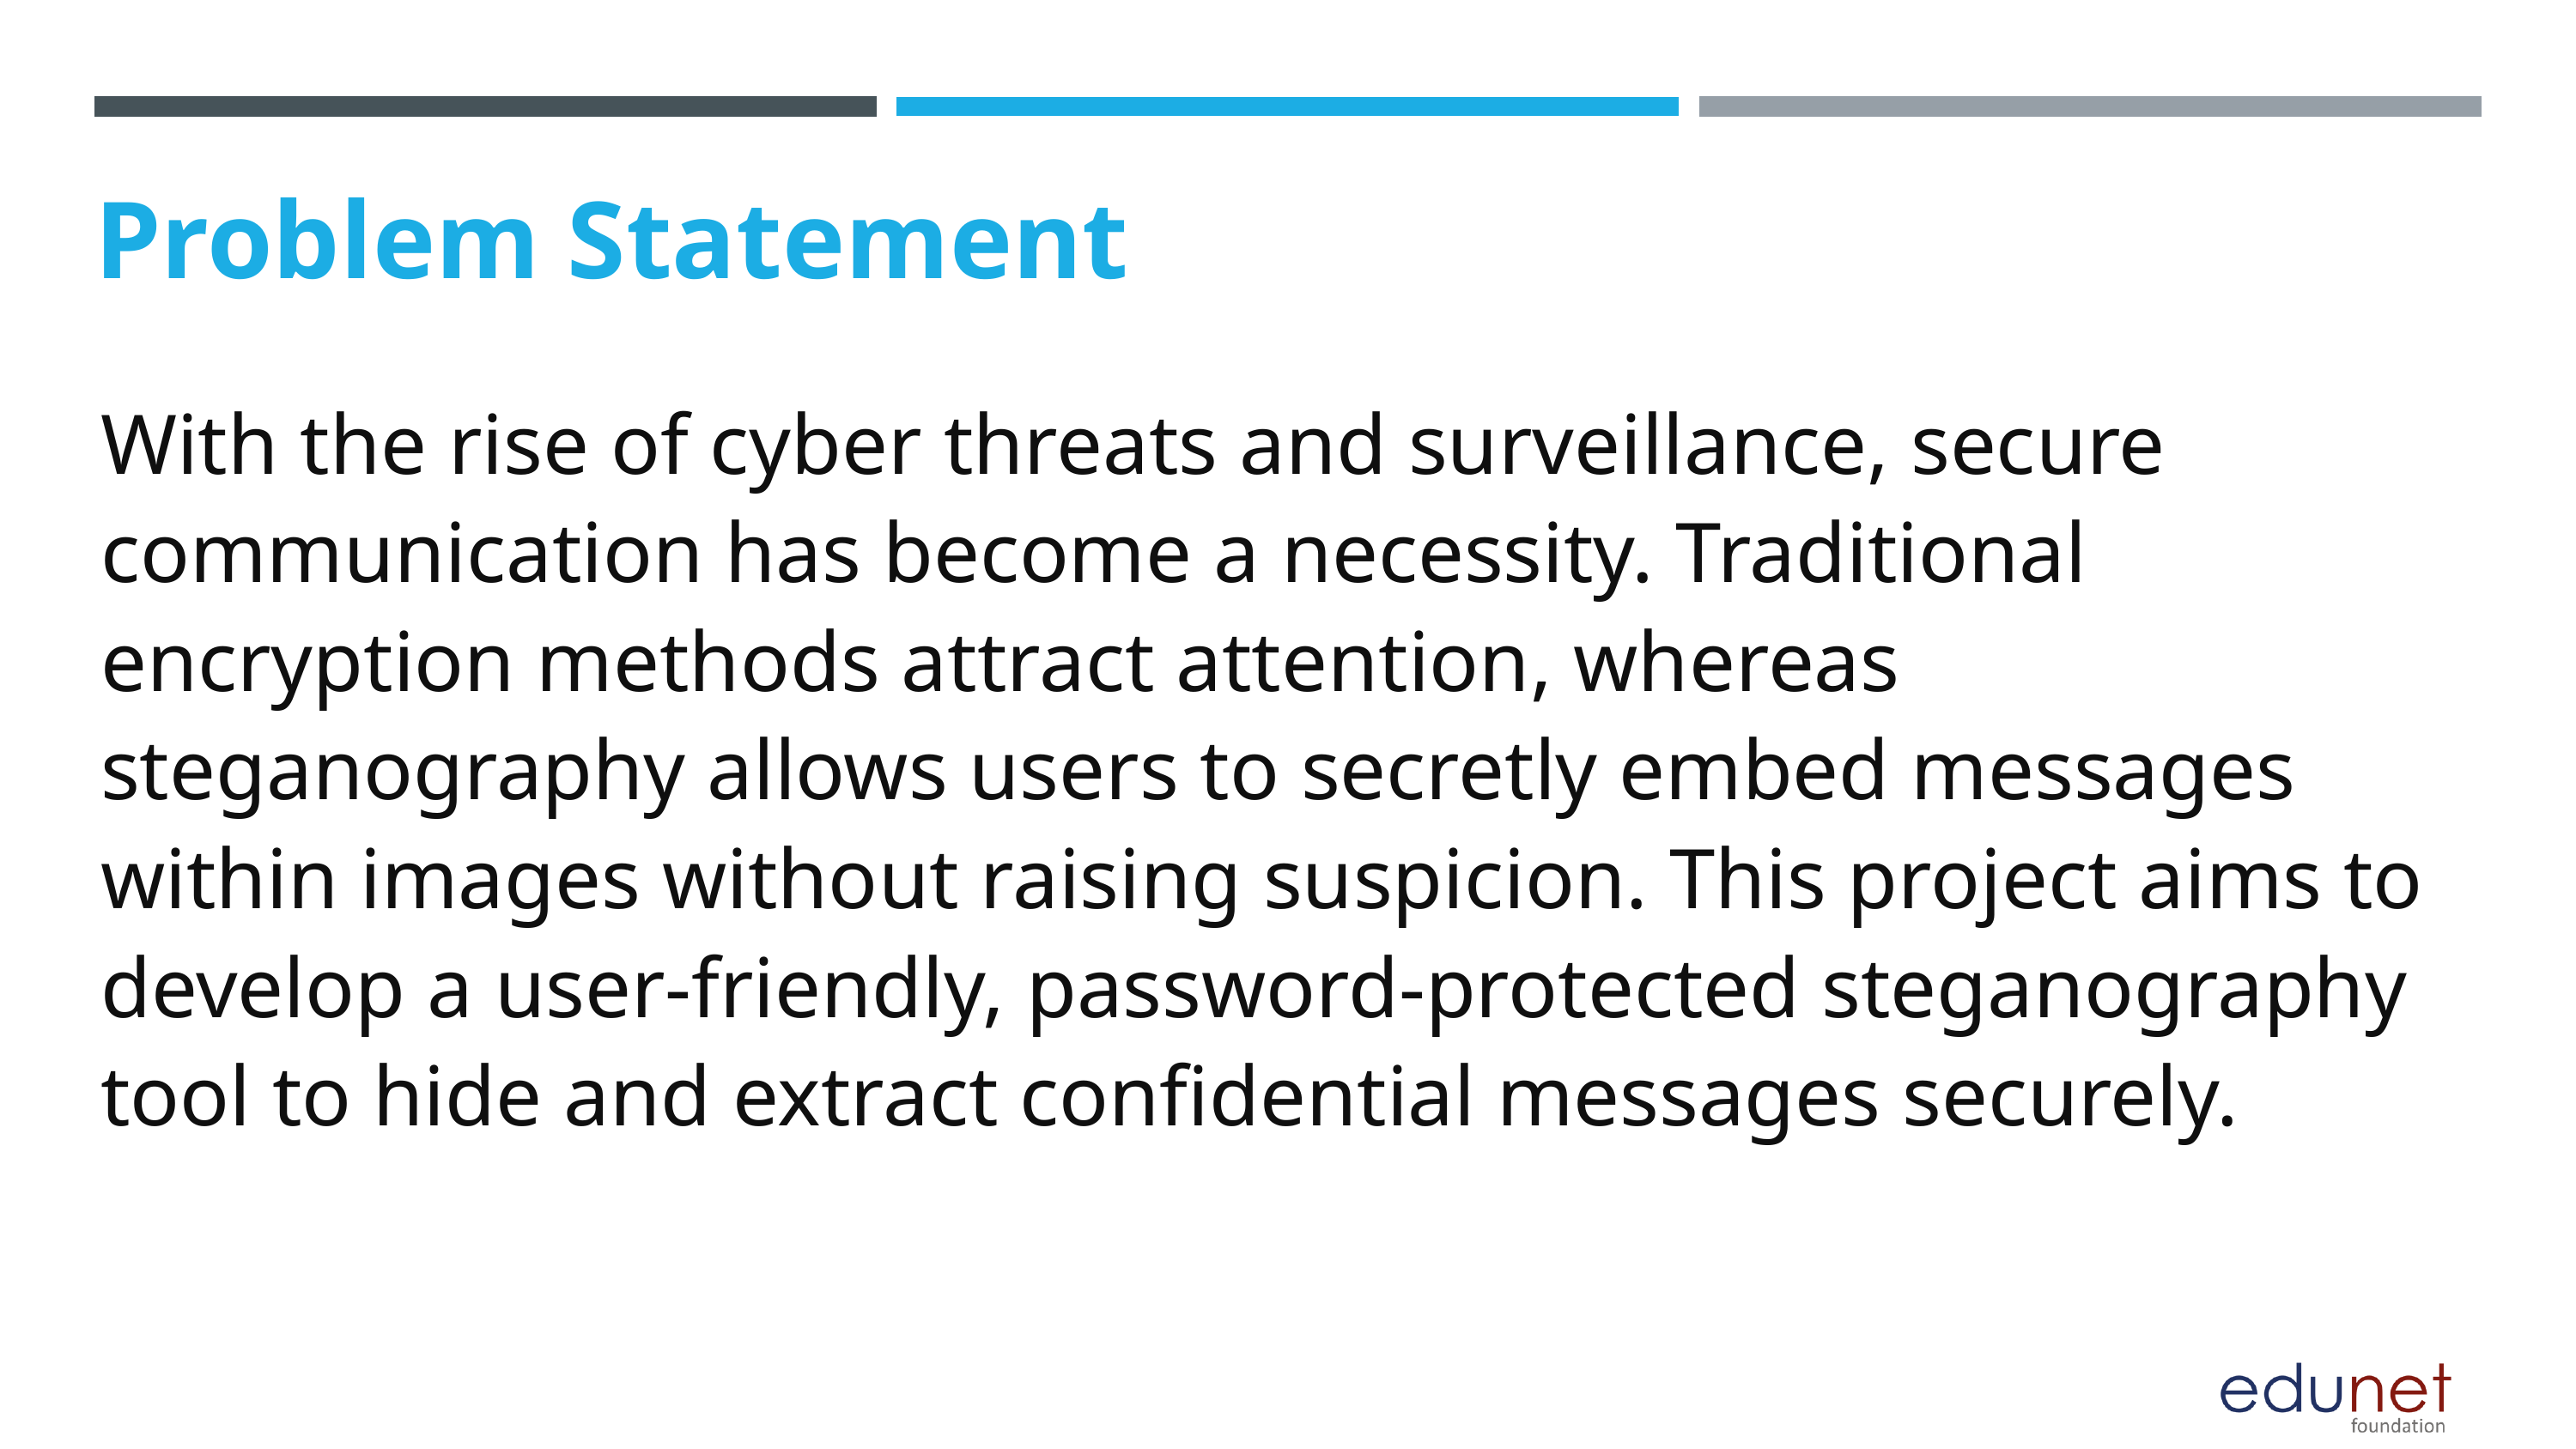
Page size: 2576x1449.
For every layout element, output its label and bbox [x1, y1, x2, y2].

text_box [100, 252, 2432, 1287]
text_box [94, 96, 878, 118]
text_box [94, 144, 2426, 255]
text_box [1698, 95, 2482, 118]
text_box [896, 96, 1680, 117]
text_box [2215, 1360, 2454, 1437]
